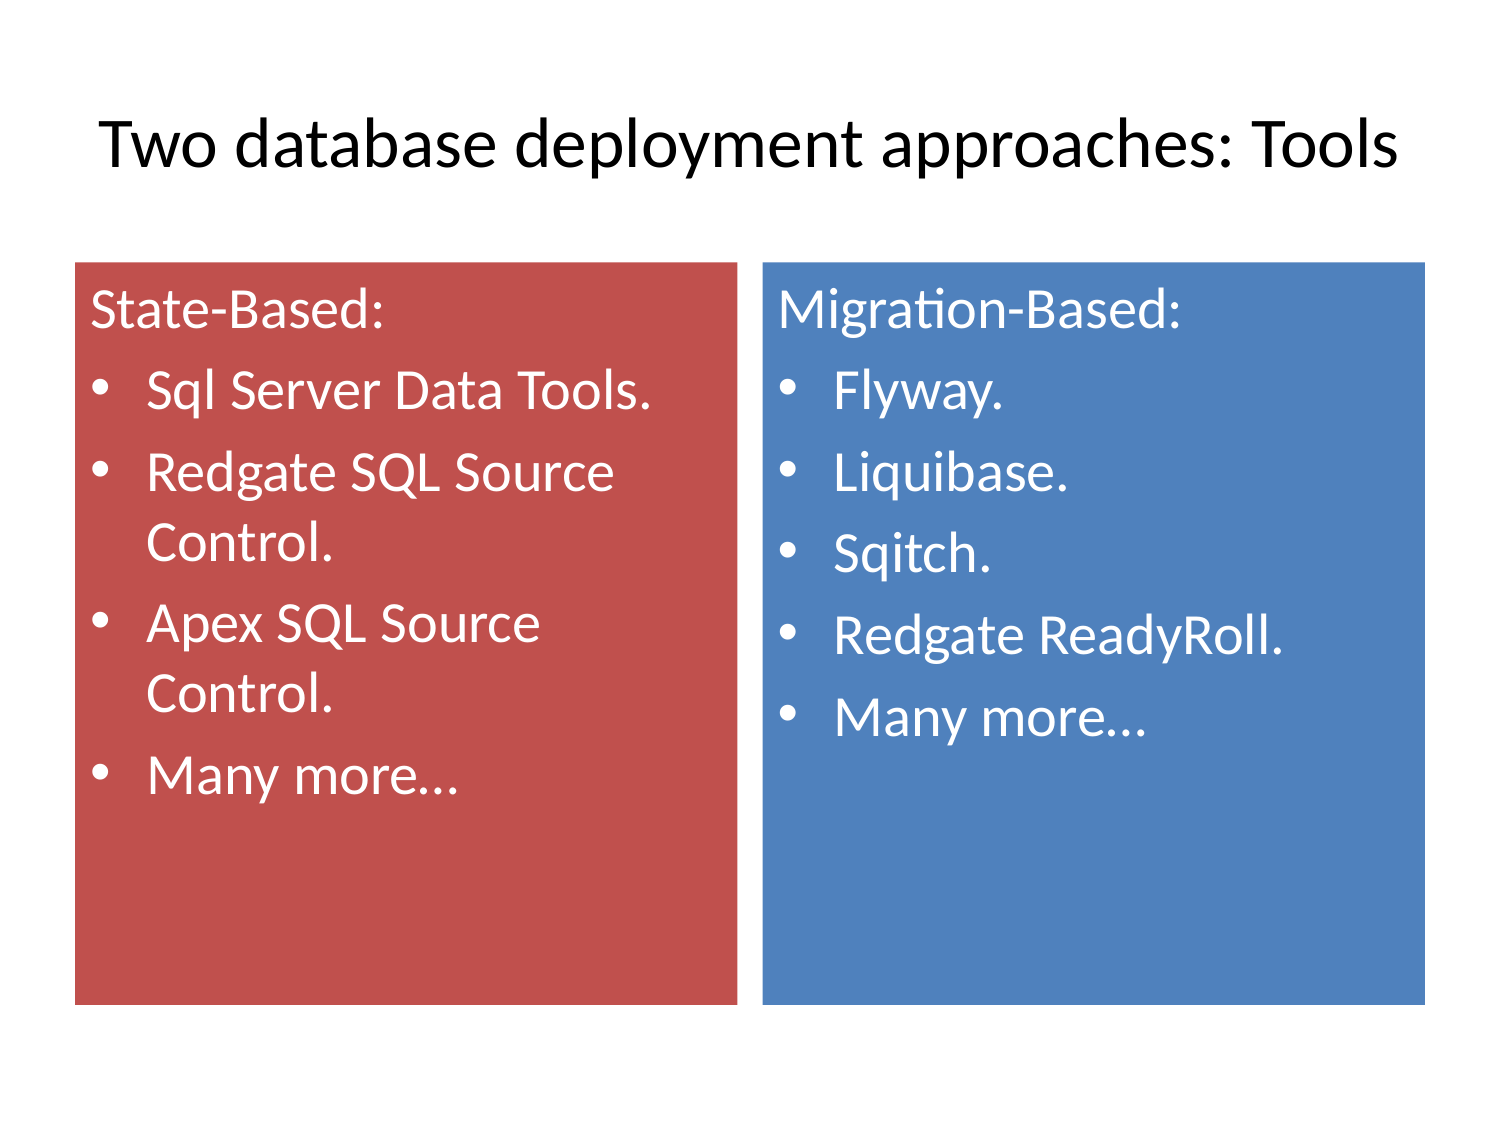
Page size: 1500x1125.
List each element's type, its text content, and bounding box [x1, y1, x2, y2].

title Two database deployment approaches: Tools [75, 45, 1425, 233]
list Migration-Based: Flyway. Liquibase. Sqitch. Redgate ReadyRoll. Many more… [762, 262, 1425, 1005]
list State-Based: Sql Server Data Tools. Redgate SQL Source Control. Apex SQL Source Control. Many more… [75, 262, 738, 1005]
